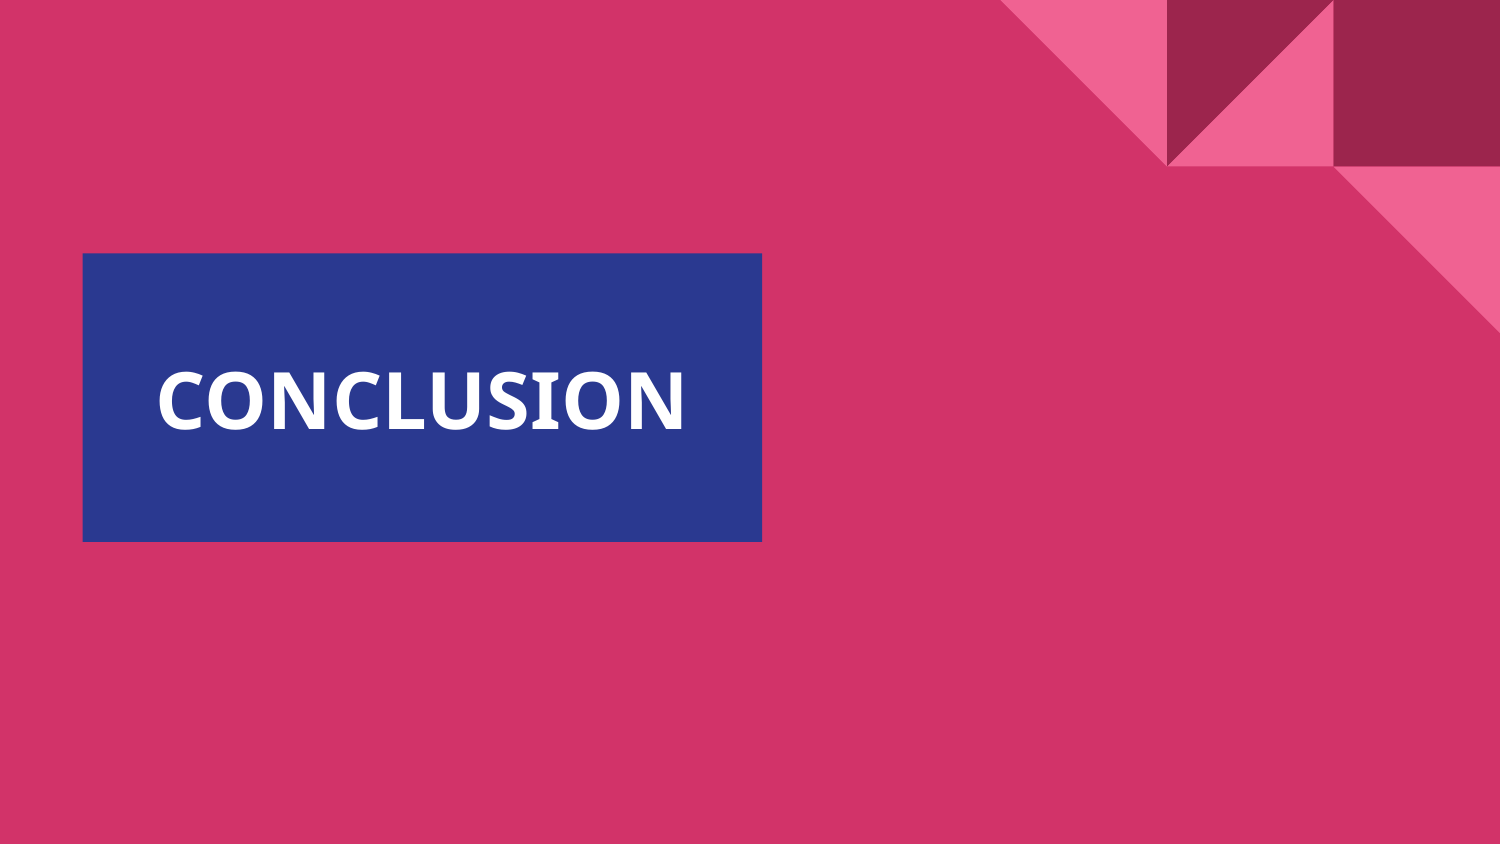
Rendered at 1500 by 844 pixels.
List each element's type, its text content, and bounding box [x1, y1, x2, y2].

title CONCLUSION [82, 253, 763, 542]
